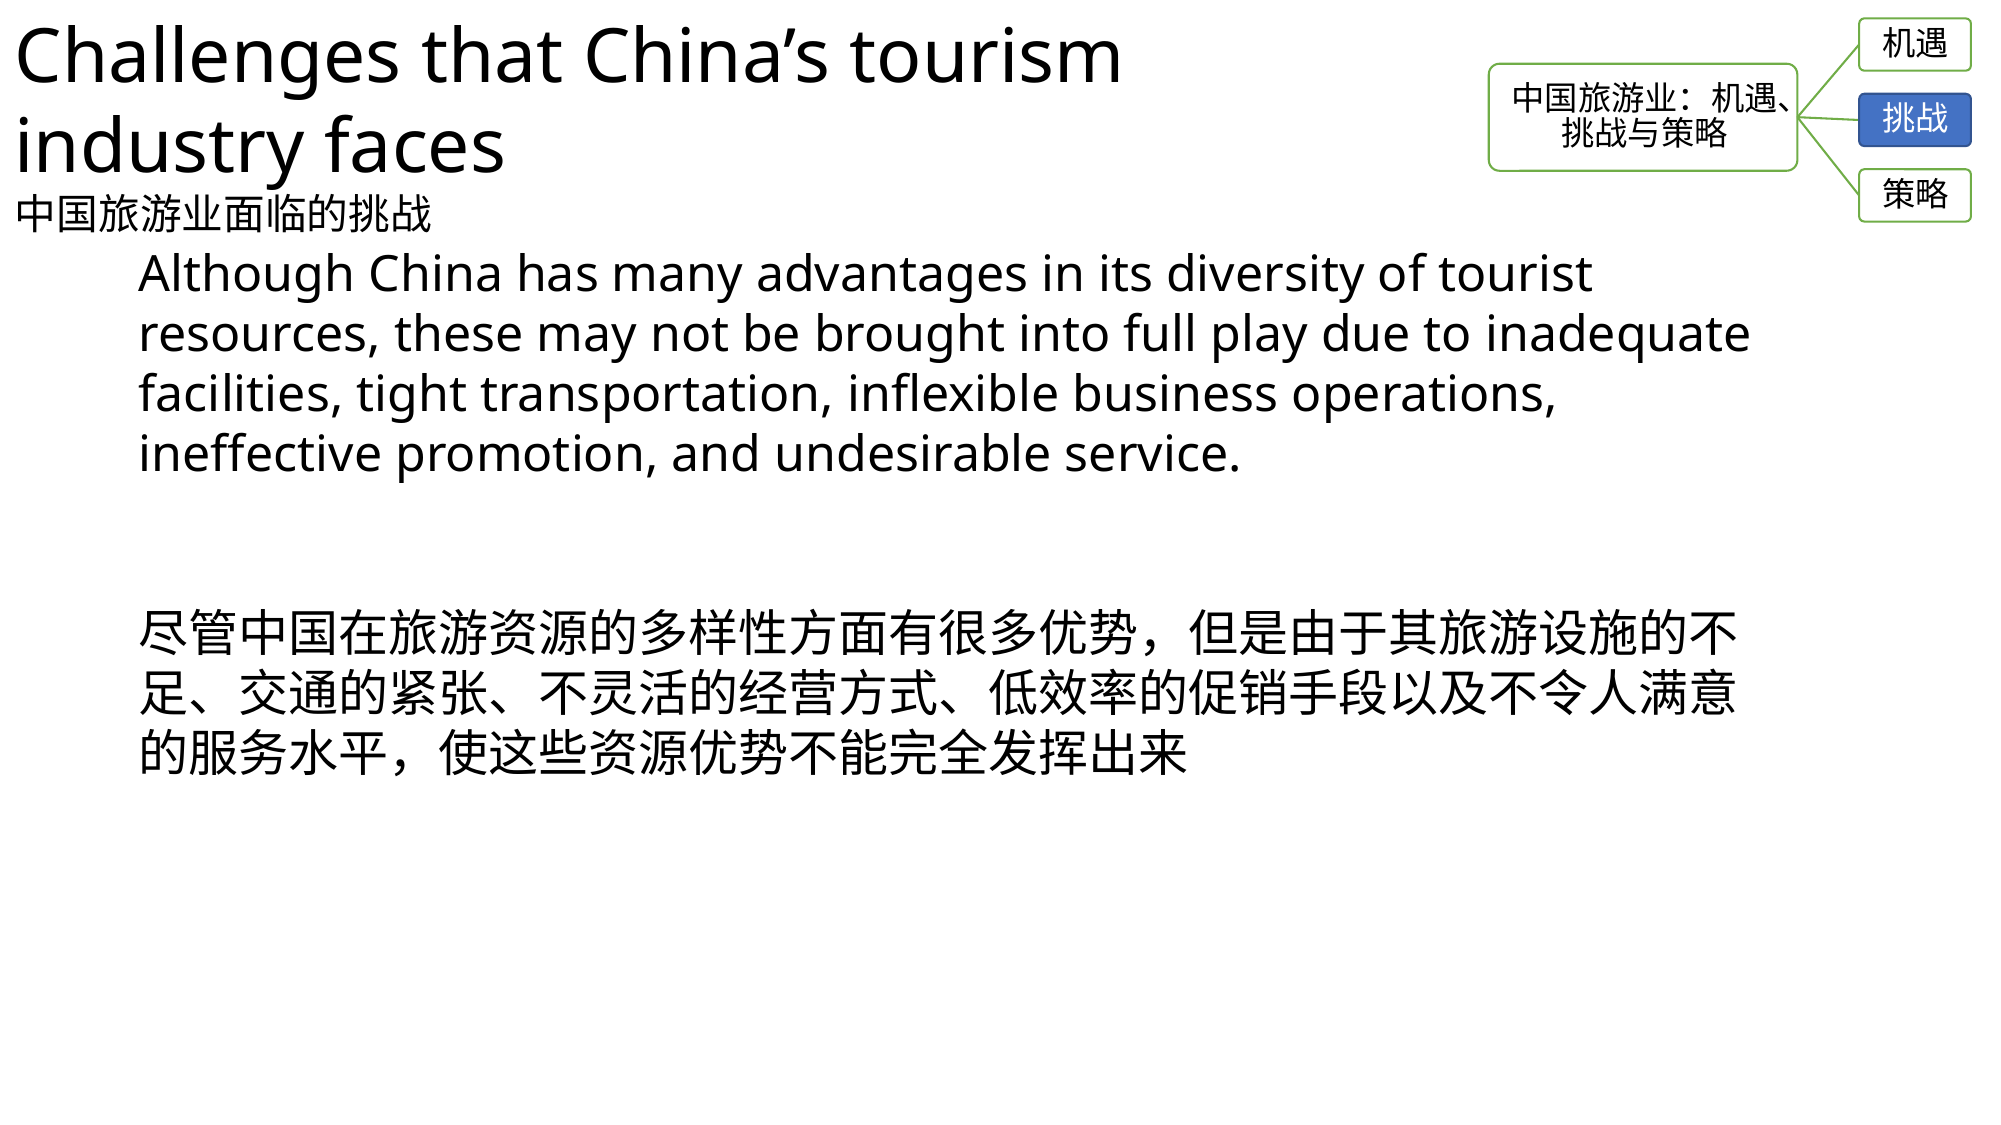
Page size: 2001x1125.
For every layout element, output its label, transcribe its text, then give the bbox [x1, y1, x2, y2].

text_box Although China has many advantages in its diversity of tourist resources, these may not be brought into full play due to inadequate facilities, tight transportation, inflexible business operations, ineffective promotion, and undesirable service. 尽管中国在旅游资源的多样性方面有很多优势，但是由于其旅游设施的不足、交通的紧张、不灵活的经营方式、低效率的促销手段以及不令人满意的服务水平，使这些资源优势不能完全发挥出来 [124, 234, 1798, 790]
text_box Challenges that China’s tourism industry faces 中国旅游业面临的挑战 [0, 0, 1438, 245]
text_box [1488, 0, 2000, 235]
